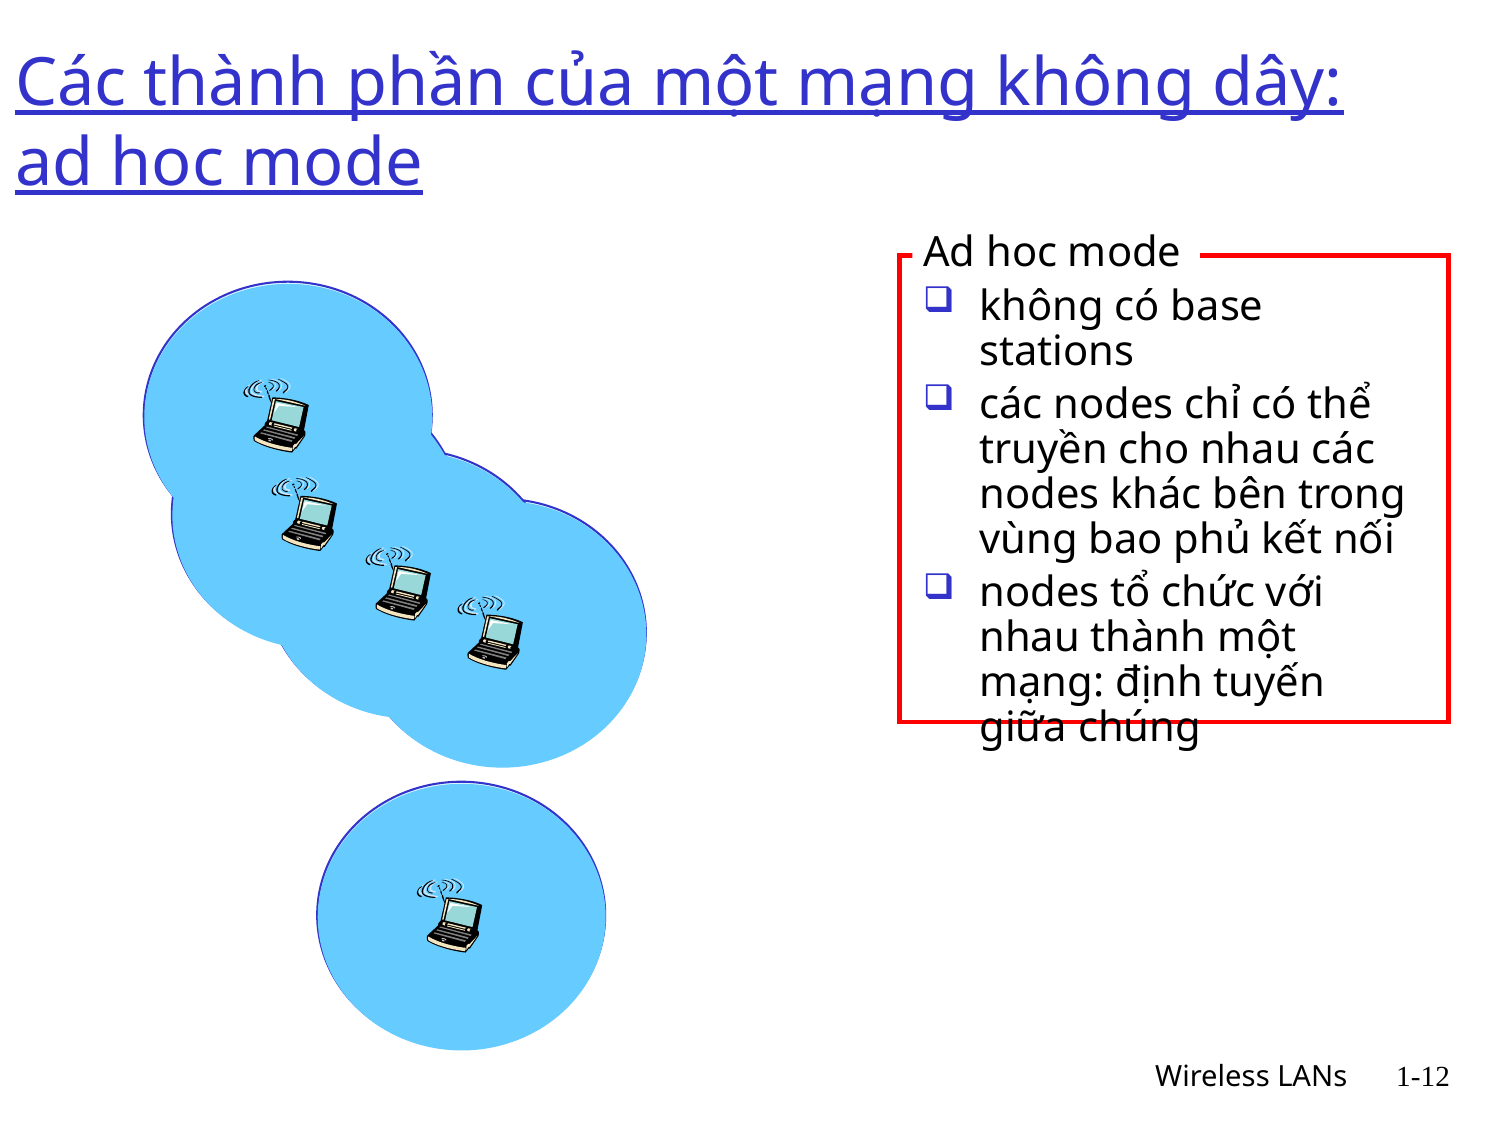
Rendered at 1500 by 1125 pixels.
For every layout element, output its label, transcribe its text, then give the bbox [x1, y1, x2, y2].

text_box Ad hoc mode không có base stations các nodes chỉ có thể truyền cho nhau các nodes khác bên trong vùng bao phủ kết nối nodes tổ chức với nhau thành một mạng: định tuyến giữa chúng [908, 223, 1425, 647]
slide_number 1-12 [1362, 1049, 1466, 1125]
text_box [899, 255, 1449, 723]
title Các thành phần của một mạng không dây: ad hoc mode [0, 65, 1500, 172]
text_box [144, 240, 726, 1051]
footer Wireless LANs [887, 1049, 1362, 1125]
